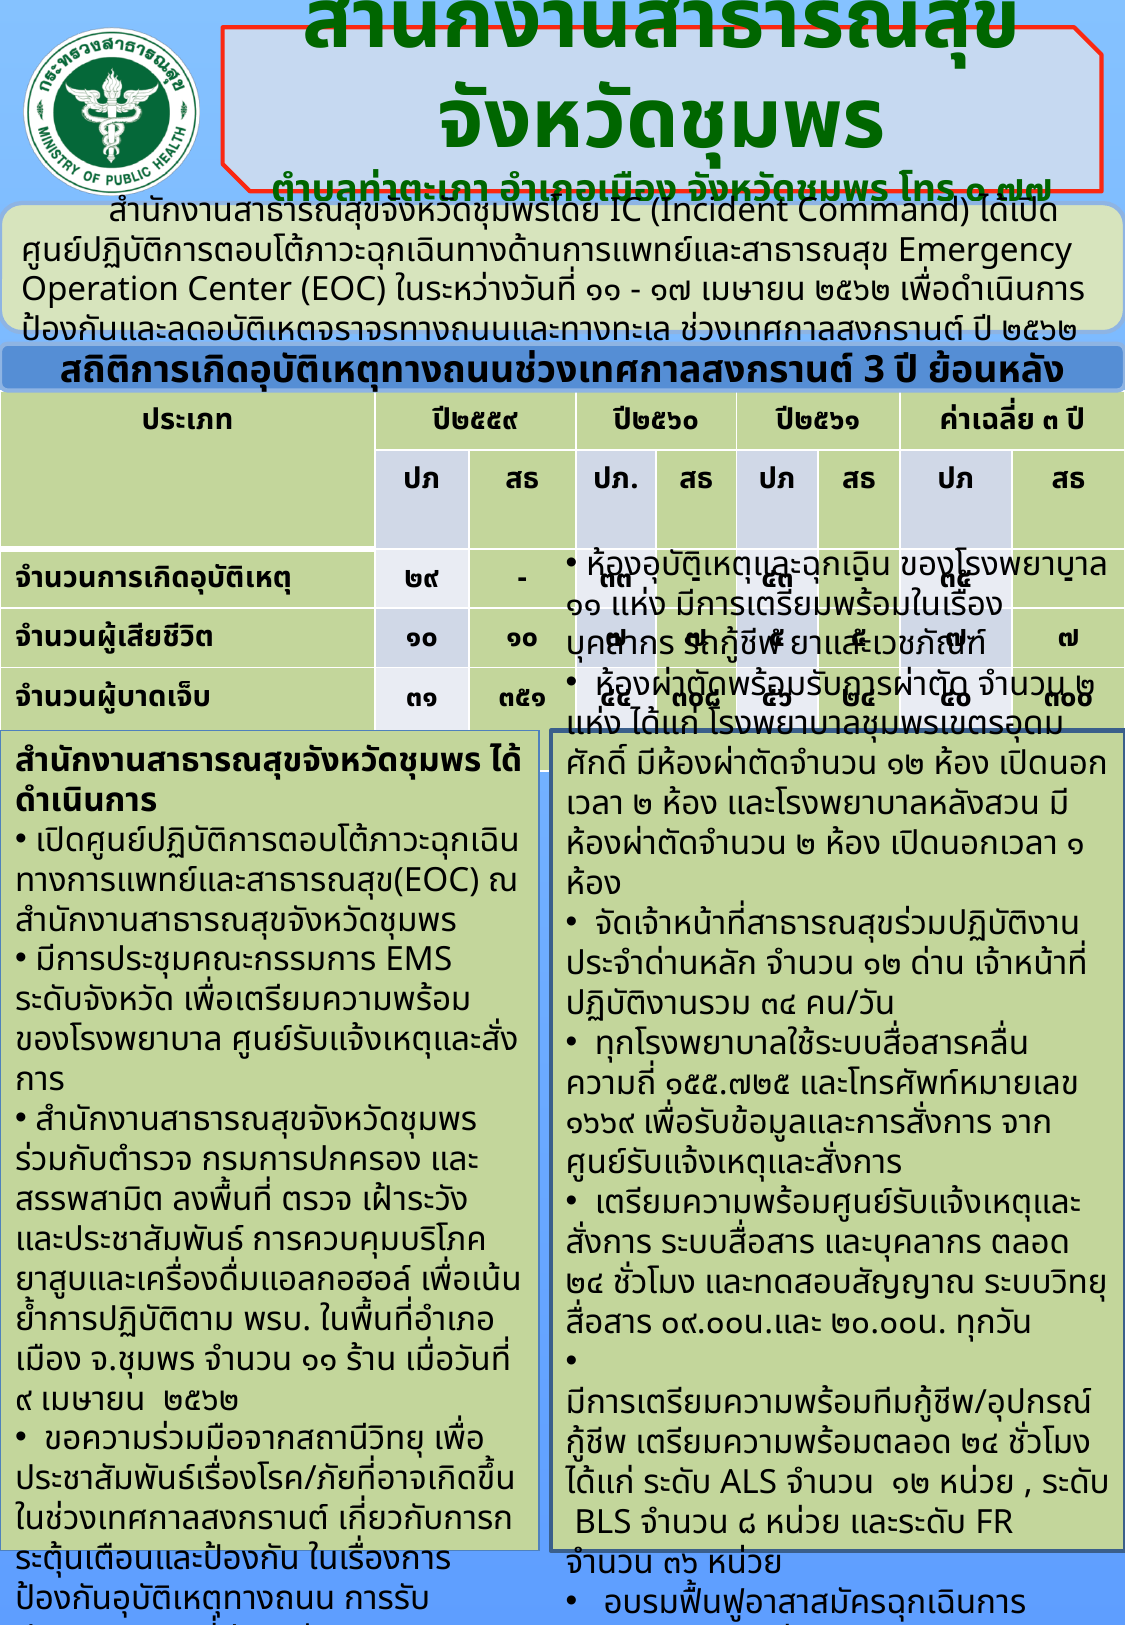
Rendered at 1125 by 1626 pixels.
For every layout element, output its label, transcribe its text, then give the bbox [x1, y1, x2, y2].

table_cell ๒๙ [376, 550, 468, 607]
table_header ปี๒๕๖๑ [737, 393, 899, 449]
table_cell ๗ [657, 609, 736, 667]
table_header ปี๒๕๕๙ [376, 393, 575, 449]
table_cell ๔๐ [901, 668, 1011, 728]
table_cell ๓๑ [376, 668, 468, 730]
text_box สำนักงานสาธารณสุขจังหวัดชุมพร ตำบลท่าตะเภา อำเภอเมือง จังหวัดชุมพร โทร ๐ ๗๗๕๑ ๐๔๐ [58, 1600, 1125, 1613]
table_cell ปภ. [577, 451, 655, 548]
table_cell ๑๐ [376, 609, 468, 667]
table_cell ๕ [737, 609, 817, 667]
text_box สำนักงานสาธารณสุขจังหวัดชุมพรโดย IC (Incident Command) ได้เปิดศูนย์ปฏิบัติการตอบโต้ภาวะฉุกเฉินทางด้านการแพทย์และสาธารณสุข Emergency Operation Center (EOC) ในระหว่างวันที่ ๑๑ - ๑๗ เมษายน ๒๕๖๒ เพื่อดำเนินการป้องกันและลดอุบัติเหตุจราจรทางถนนและทางทะเล ช่วงเทศกาลสงกรานต์ ปี ๒๕๖๒ [0, 201, 1125, 335]
table_cell ปภ [901, 451, 1011, 548]
table_cell สธ [819, 451, 899, 548]
table_cell จำนวนผู้บาดเจ็บ [1, 668, 374, 730]
table_cell สธ [470, 451, 575, 548]
table_cell ๓๕ [901, 550, 1011, 607]
table_cell ๓๐๘ [657, 668, 736, 728]
table_cell จำนวนผู้เสียชีวิต [1, 609, 374, 667]
text_box สำนักงานสาธารณสุขจังหวัดชุมพร ได้ดำเนินการ เปิดศูนย์ปฏิบัติการตอบโต้ภาวะฉุกเฉินทางการแพทย์และสาธารณสุข(EOC) ณ สำนักงานสาธารณสุขจังหวัดชุมพร มีการประชุมคณะกรรมการ EMS ระดับจังหวัด เพื่อเตรียมความพร้อมของโรงพยาบาล ศูนย์รับแจ้งเหตุและสั่งการ สำนักงานสาธารณสุขจังหวัดชุมพร ร่วมกับตำรวจ กรมการปกครอง และสรรพสามิต ลงพื้นที่ ตรวจ เฝ้าระวัง และประชาสัมพันธ์ การควบคุมบริโภคยาสูบและเครื่องดื่มแอลกอฮอล์ เพื่อเน้นย้ำการปฏิบัติตาม พรบ. ในพื้นที่อำเภอเมือง จ.ชุมพร จำนวน ๑๑ ร้าน เมื่อวันที่ ๙ เมษายน ๒๕๖๒ ขอความร่วมมือจากสถานีวิทยุ เพื่อประชาสัมพันธ์เรื่องโรค/ภัยที่อาจเกิดขึ้นในช่วงเทศกาลสงกรานต์ เกี่ยวกับการกระตุ้นเตือนและป้องกัน ในเรื่องการป้องกันอุบัติเหตุทางถนน การรับประทานอาหารที่ปลอดภัย การปฐมพยาบาลเมื่อสัมผัสพิษของแมงกะพรุน การป้องกันอุบัติเหตุจากการจมน้ำ และความรู้เรื่อง พรบ.การควบคุมบริโภคยาสูบและเครื่องดื่มแอลกอฮอล์ [0, 730, 539, 1551]
table_cell ๔๓ [737, 550, 817, 607]
table_header ปี๒๕๖๐ [577, 393, 736, 449]
table_cell ๗ [901, 609, 1011, 667]
text_box สถิติการเกิดอุบัติเหตุทางถนนช่วงเทศกาลสงกรานต์ 3 ปี ย้อนหลัง [0, 341, 1125, 393]
table_cell ๑๐ [470, 609, 575, 667]
table_cell ๒๔๒ [819, 668, 899, 728]
table_cell ๓๐๐ [1013, 668, 1124, 728]
table_cell ปภ [737, 451, 817, 548]
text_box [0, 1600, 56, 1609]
table_cell ๔๖ [737, 668, 817, 728]
table_cell ๔๔ [577, 668, 655, 728]
picture [23, 27, 200, 196]
table_cell ๓๕๑ [470, 668, 575, 770]
table_header ประเภท [1, 392, 374, 546]
table_cell ๕ [819, 609, 899, 667]
text_box สำนักงานสาธารณสุขจังหวัดชุมพร ตำบลท่าตะเภา อำเภอเมือง จังหวัดชุมพร โทร ๐ ๗๗ ๕๑ ๐๔๐ [220, 25, 1104, 194]
table_cell ๗ [1013, 609, 1124, 667]
table_cell ปภ [376, 451, 468, 548]
table_cell สธ [657, 451, 736, 548]
table_cell จำนวนการเกิดอุบัติเหตุ [1, 552, 374, 607]
table_cell - [1013, 550, 1124, 607]
table_cell สธ [1013, 451, 1124, 548]
table_header ค่าเฉลี่ย ๓ ปี [901, 392, 1124, 449]
table_cell - [819, 550, 899, 607]
table_cell - [470, 550, 575, 607]
table_cell ๓๓ [577, 550, 655, 607]
table_cell ๗ [577, 609, 655, 667]
text_box ห้องอุบัติเหตุและฉุกเฉิน ของโรงพยาบาล ๑๑ แห่ง มีการเตรียมพร้อมในเรื่อง บุคลากร รถกู้ชีพ ยาและเวชภัณฑ์ ห้องผ่าตัดพร้อมรับการผ่าตัด จำนวน ๒ แห่ง ได้แก่ โรงพยาบาลชุมพรเขตรอุดมศักดิ์ มีห้องผ่าตัดจำนวน ๑๒ ห้อง เปิดนอกเวลา ๒ ห้อง และโรงพยาบาลหลังสวน มีห้องผ่าตัดจำนวน ๒ ห้อง เปิดนอกเวลา ๑ ห้อง จัดเจ้าหน้าที่สาธารณสุขร่วมปฏิบัติงานประจำด่านหลัก จำนวน ๑๒ ด่าน เจ้าหน้าที่ปฏิบัติงานรวม ๓๔ คน/วัน ทุกโรงพยาบาลใช้ระบบสื่อสารคลื่นความถี่ ๑๕๕.๗๒๕ และโทรศัพท์หมายเลข ๑๖๖๙ เพื่อรับข้อมูลและการสั่งการ จากศูนย์รับแจ้งเหตุและสั่งการ เตรียมความพร้อมศูนย์รับแจ้งเหตุและสั่งการ ระบบสื่อสาร และบุคลากร ตลอด ๒๔ ชั่วโมง และทดสอบสัญญาณ ระบบวิทยุสื่อสาร ๐๙.๐๐น.และ ๒๐.๐๐น. ทุกวัน มีการเตรียมความพร้อมทีมกู้ชีพ/อุปกรณ์กู้ชีพ เตรียมความพร้อมตลอด ๒๔ ชั่วโมง ได้แก่ ระดับ ALS จำนวน ๑๒ หน่วย , ระดับ BLS จำนวน ๘ หน่วย และระดับ FR จำนวน ๓๖ หน่วย อบรมฟื้นฟูอาสาสมัครฉุกเฉินการแพทย์(EMR) ๒ รุ่น [549, 728, 1125, 1553]
table_cell - [657, 550, 736, 607]
